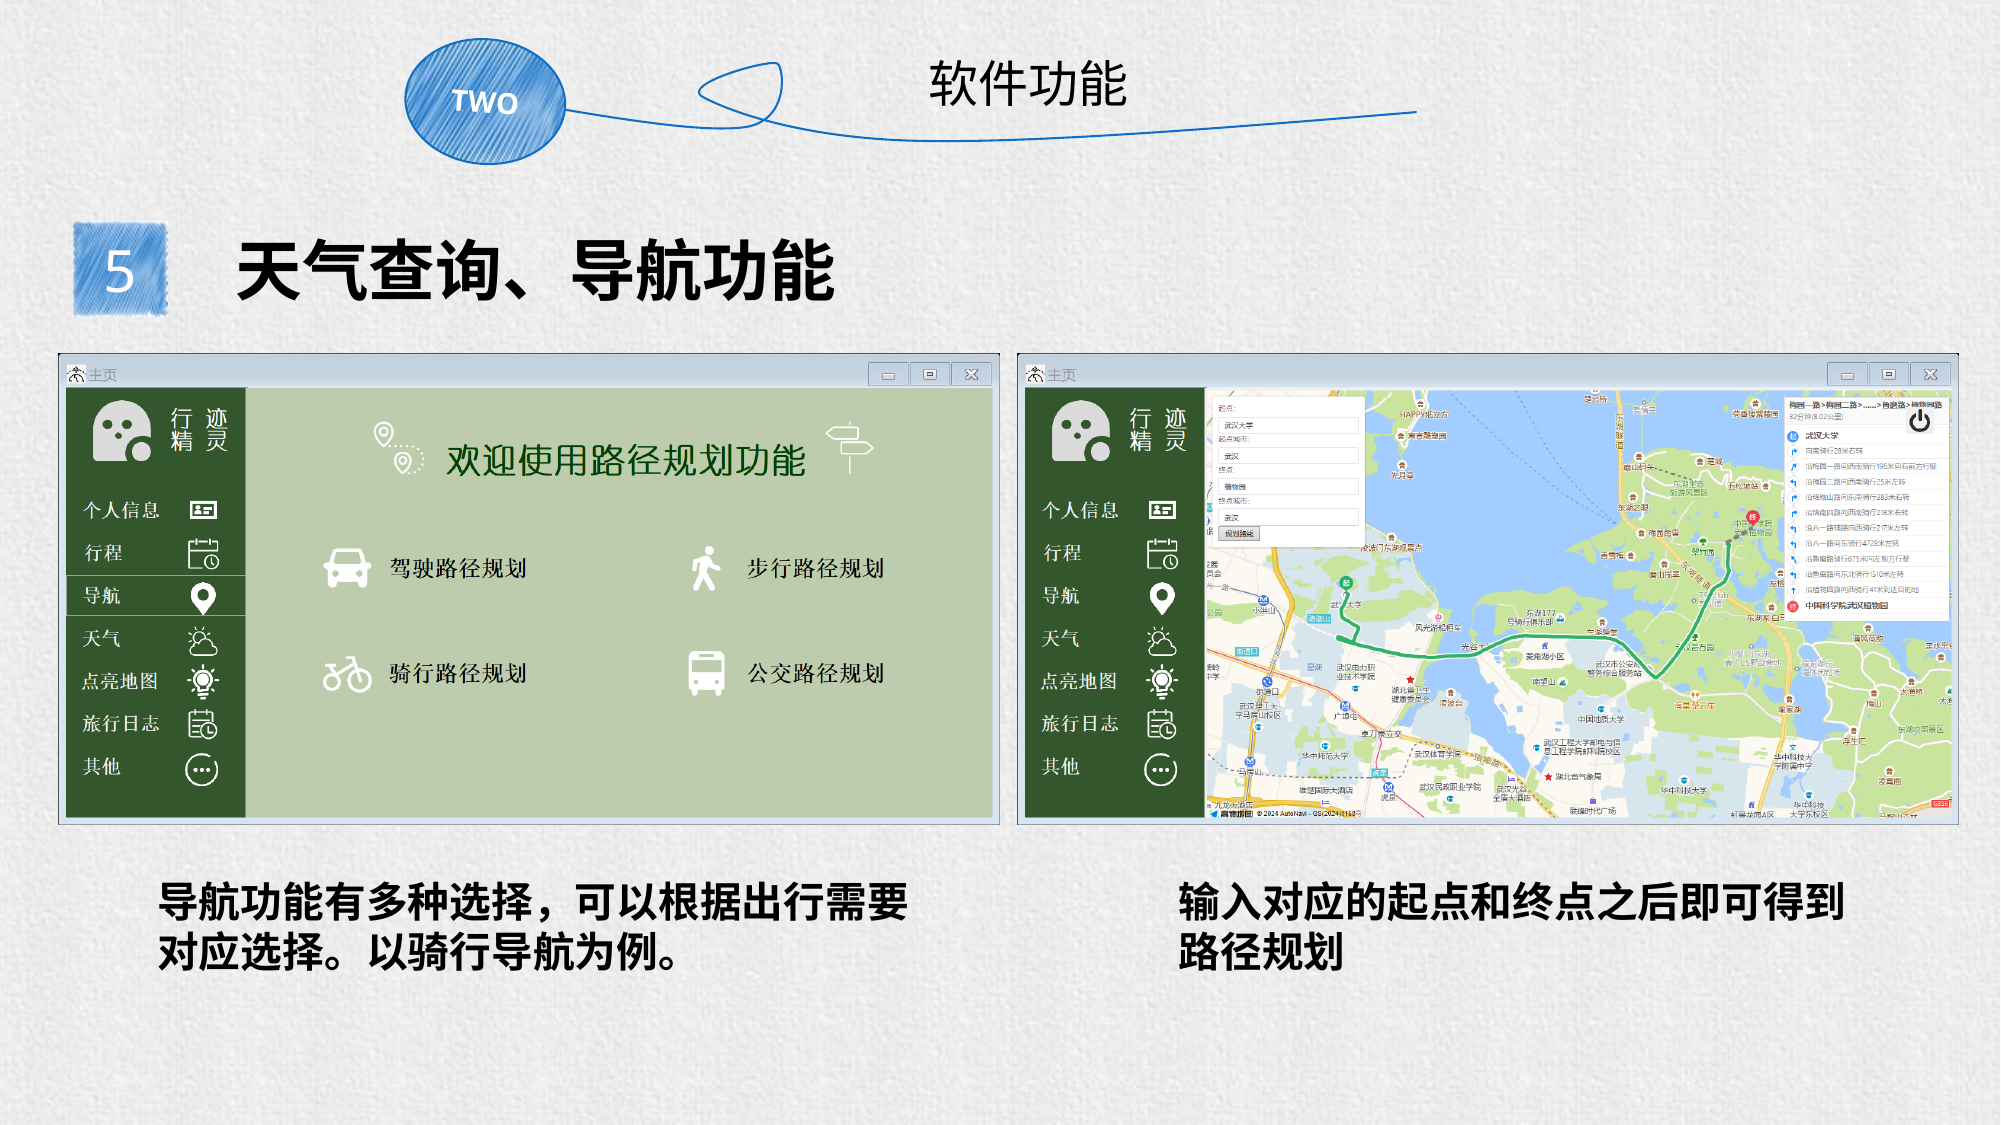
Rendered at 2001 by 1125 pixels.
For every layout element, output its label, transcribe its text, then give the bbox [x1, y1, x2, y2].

text_box 5 [71, 220, 169, 318]
text_box 天气查询、导航功能 [220, 221, 1104, 316]
text_box 导航功能有多种选择，可以根据出行需要对应选择。以骑行导航为例。 [142, 868, 949, 983]
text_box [405, 39, 1417, 164]
picture [0, 0, 2001, 1125]
text_box 输入对应的起点和终点之后即可得到路径规划 [1163, 868, 1890, 983]
